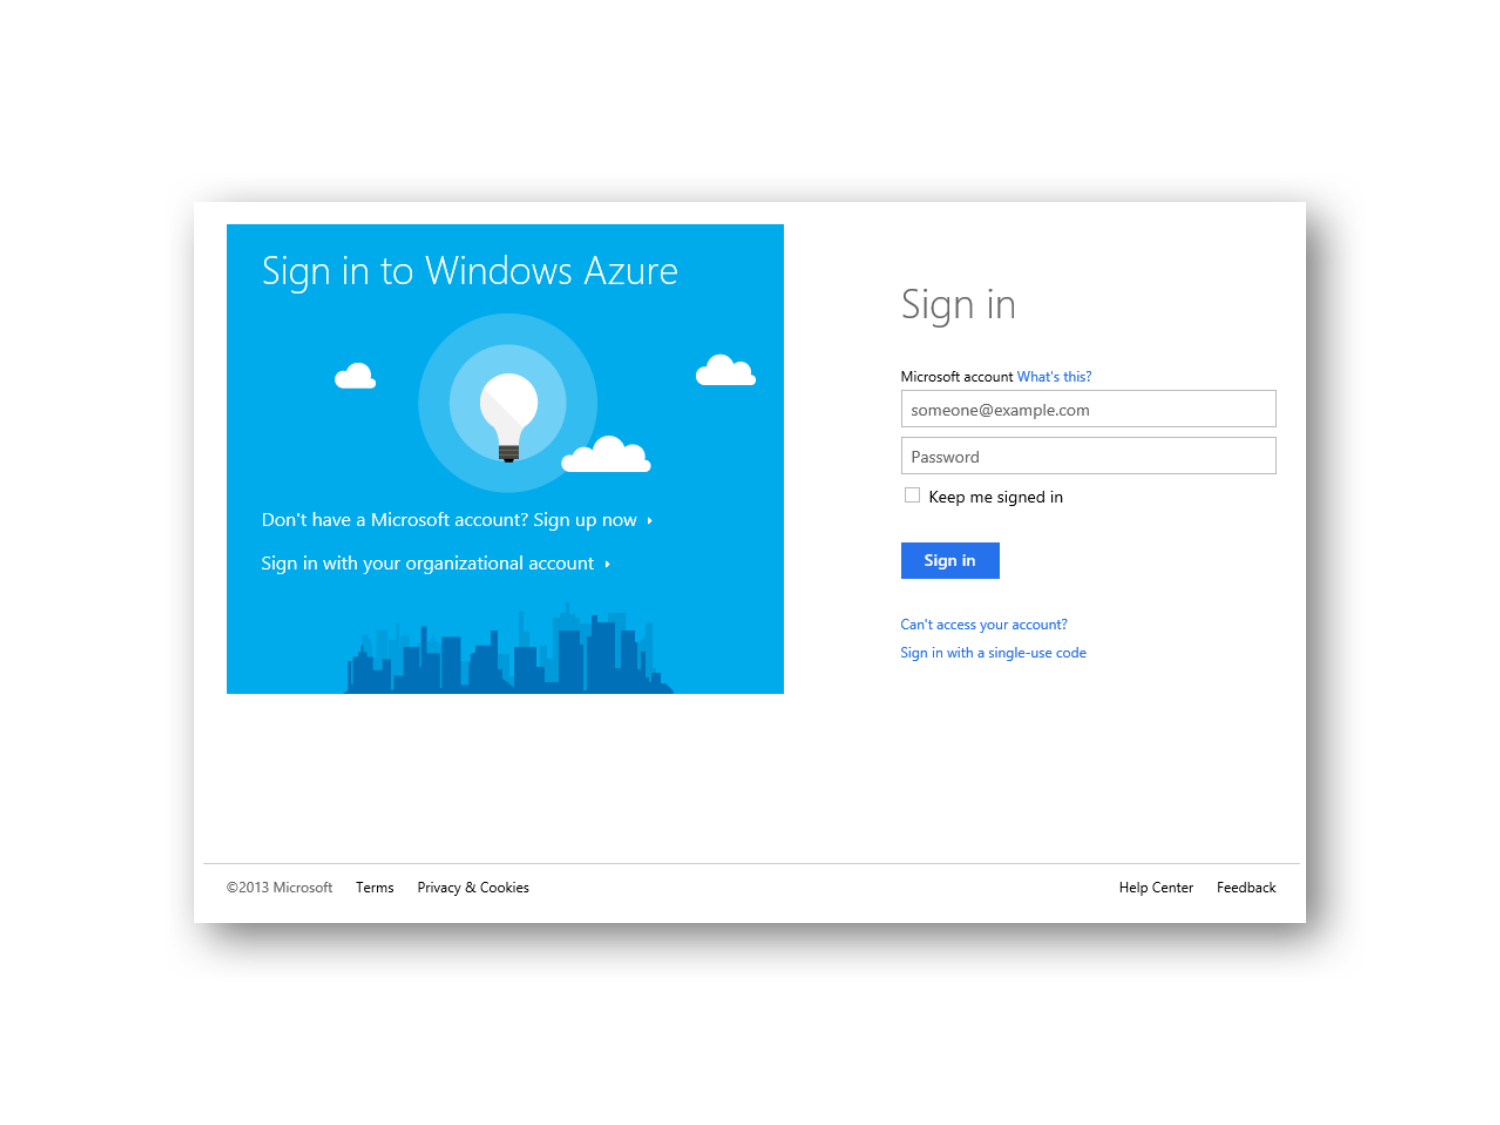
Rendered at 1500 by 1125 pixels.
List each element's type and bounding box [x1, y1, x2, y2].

picture [194, 202, 1306, 923]
